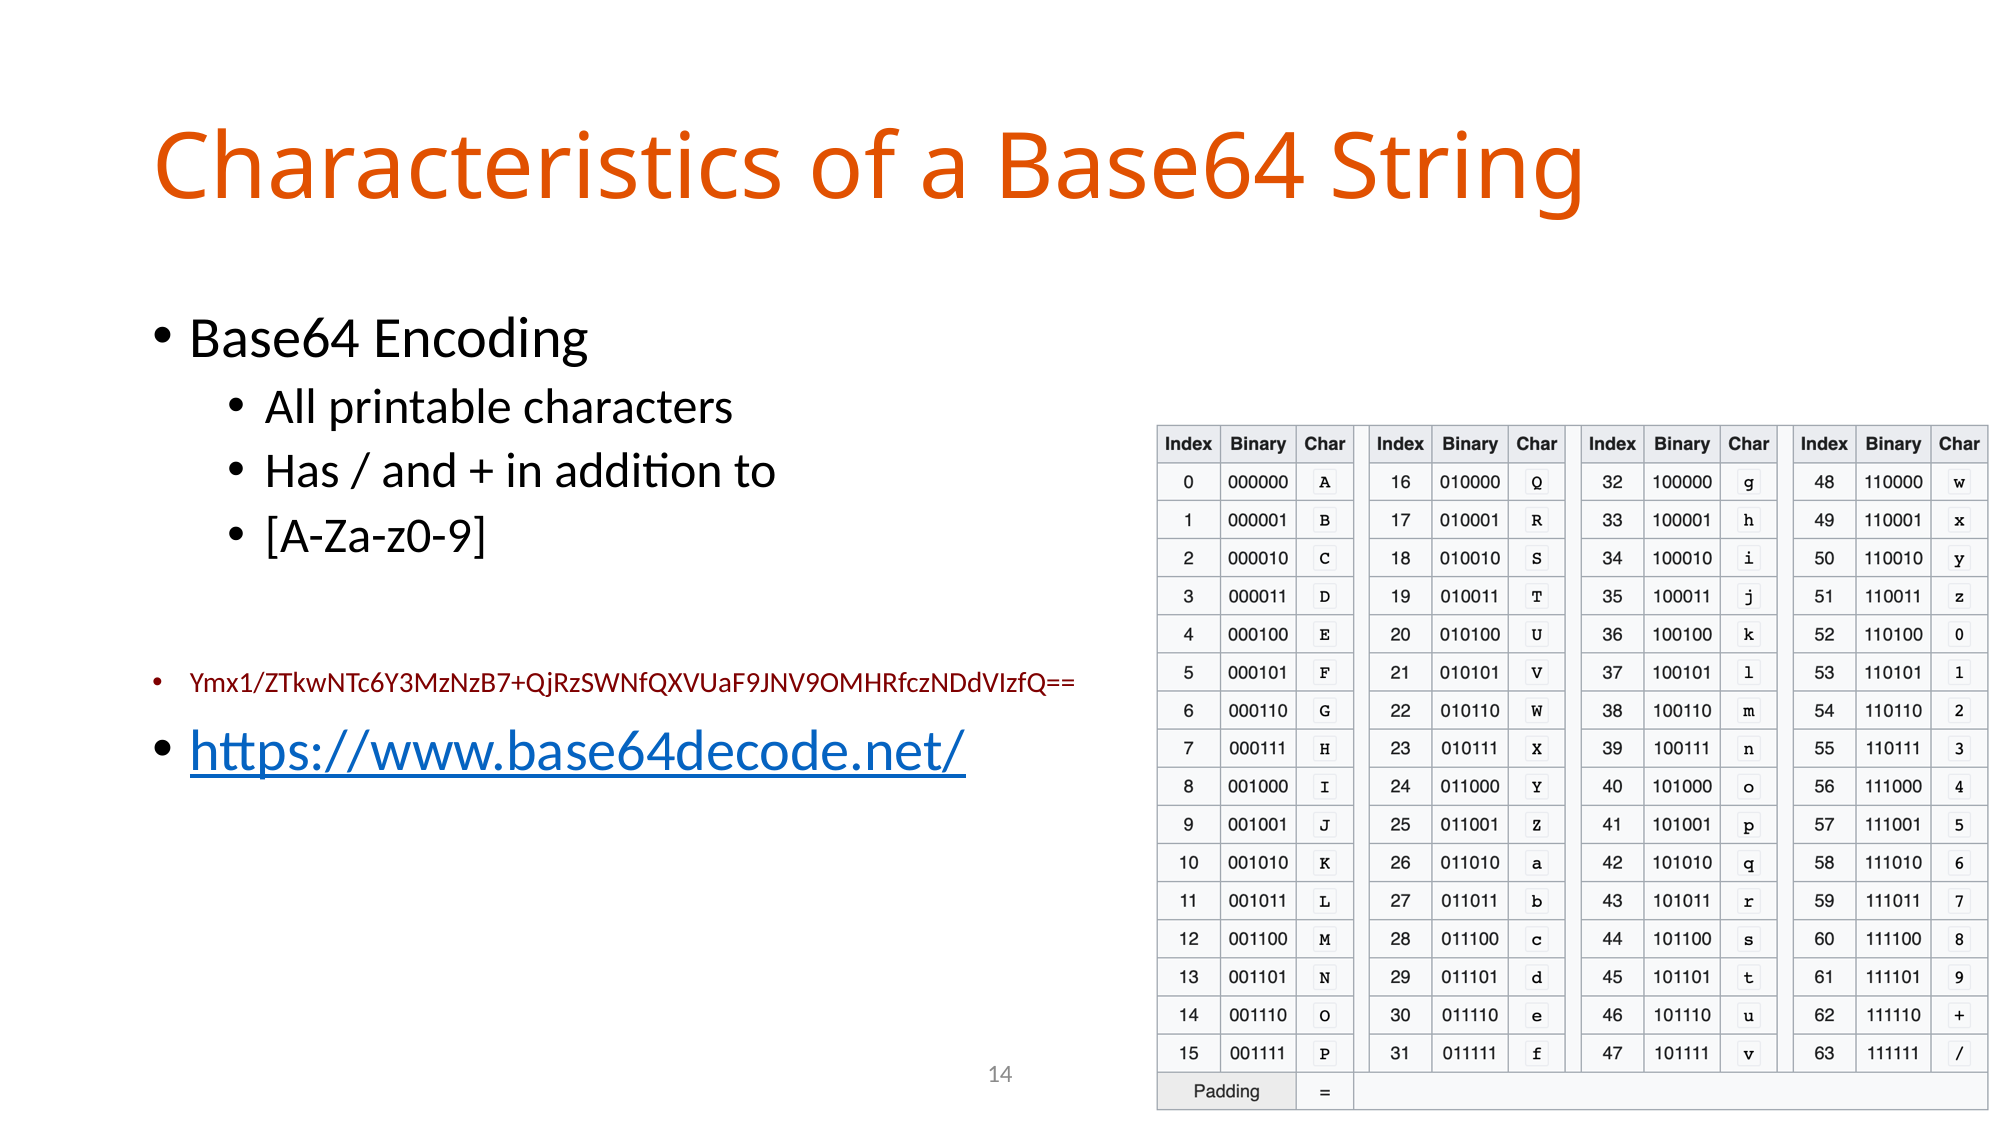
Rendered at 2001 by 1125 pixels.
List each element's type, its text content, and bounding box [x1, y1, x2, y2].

list Base64 Encoding All printable characters Has / and + in addition to [A-Za-z0-9] Ymx1/ZTkwNTc6Y3MzNzB7+QjRzSWNfQXVUaF9JNV9OMHRfczNDdVIzfQ== https://www.base64decode.net/ [137, 299, 1863, 1014]
title Characteristics of a Base64 String [137, 59, 1863, 278]
picture [1146, 411, 2000, 1125]
slide_number 14 [774, 1042, 1146, 1103]
